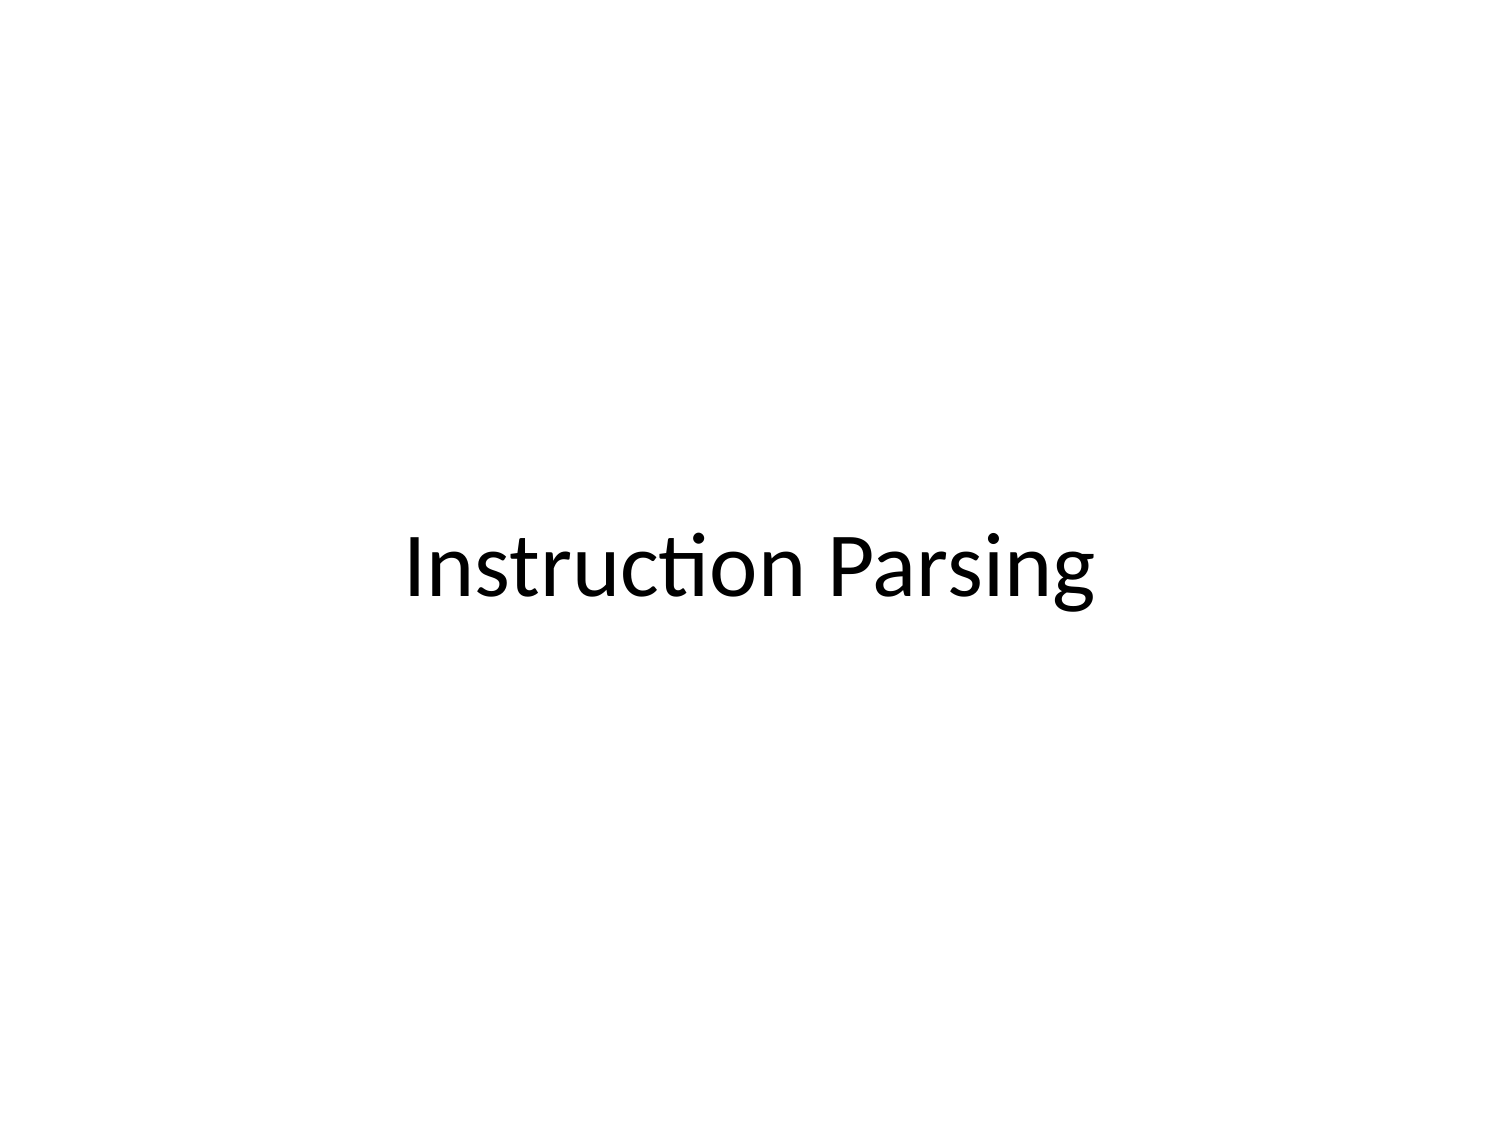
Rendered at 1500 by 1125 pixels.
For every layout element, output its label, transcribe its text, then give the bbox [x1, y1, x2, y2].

title Instruction Parsing [75, 480, 1425, 668]
